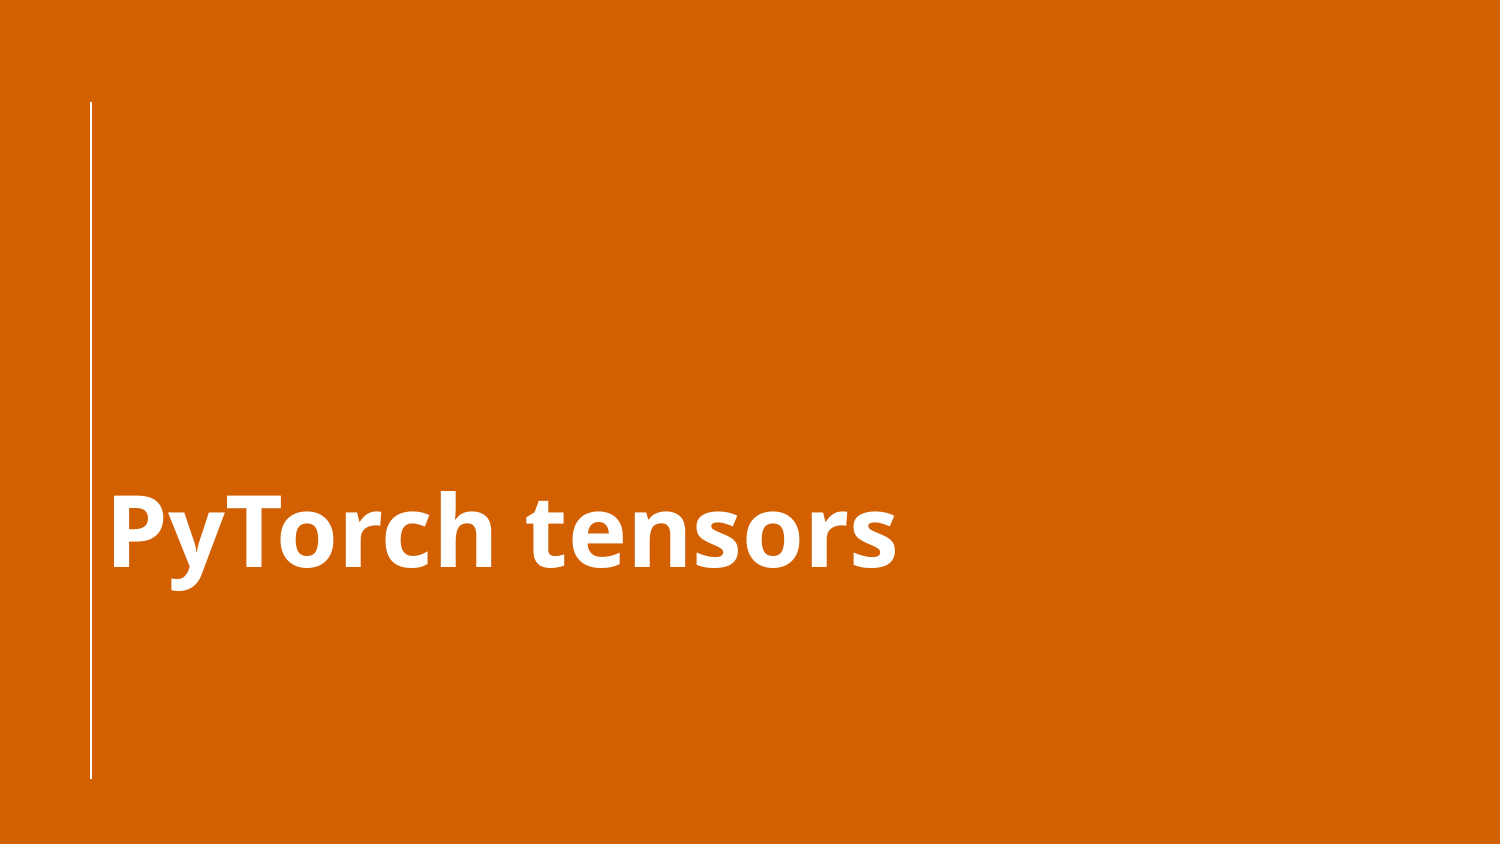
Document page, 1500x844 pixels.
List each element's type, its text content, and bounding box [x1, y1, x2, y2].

title PyTorch tensors [95, 464, 1390, 603]
